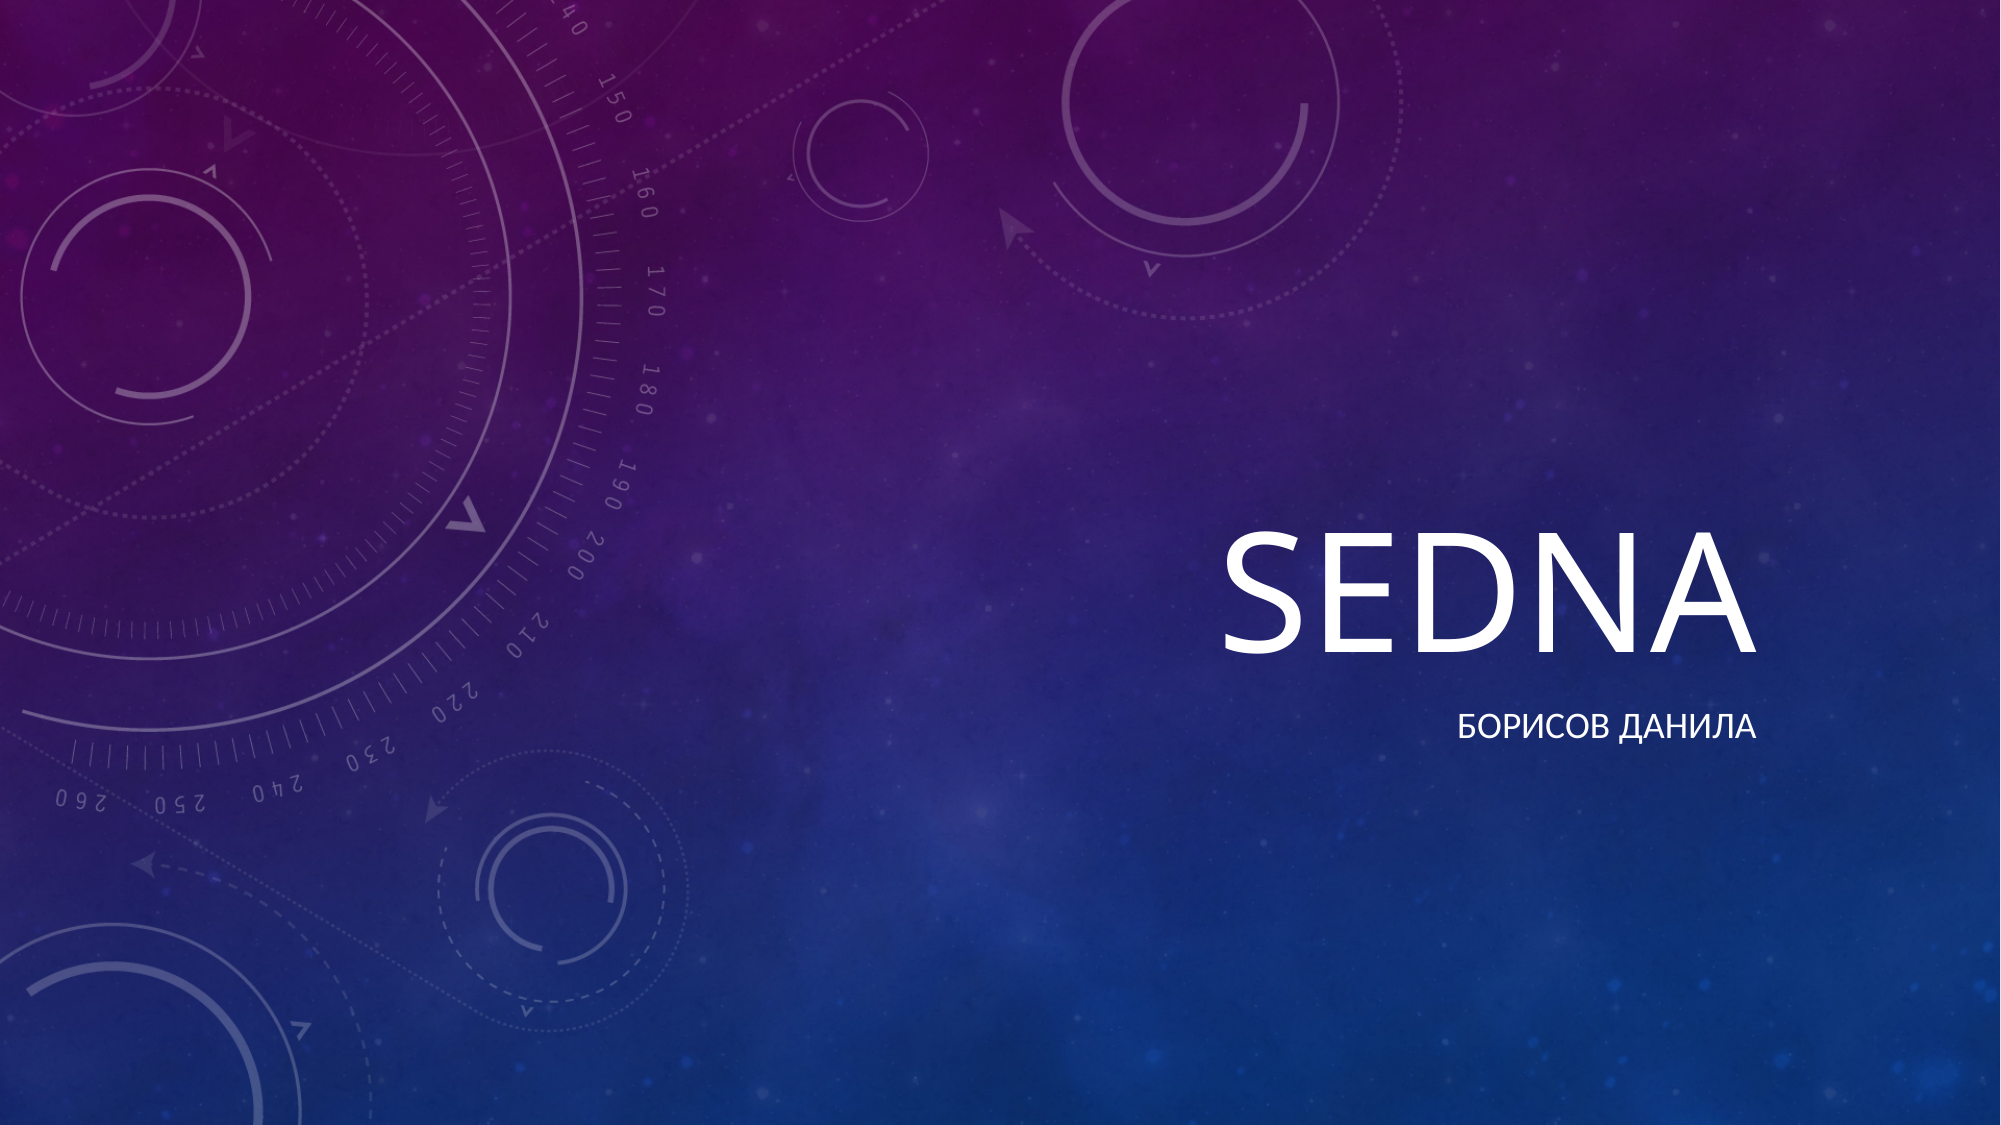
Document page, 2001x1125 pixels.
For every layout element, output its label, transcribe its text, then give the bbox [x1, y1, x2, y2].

text_box Борисов Данила [110, 693, 1773, 1125]
picture [0, 0, 2001, 1125]
title SEDNA [591, 296, 1773, 693]
